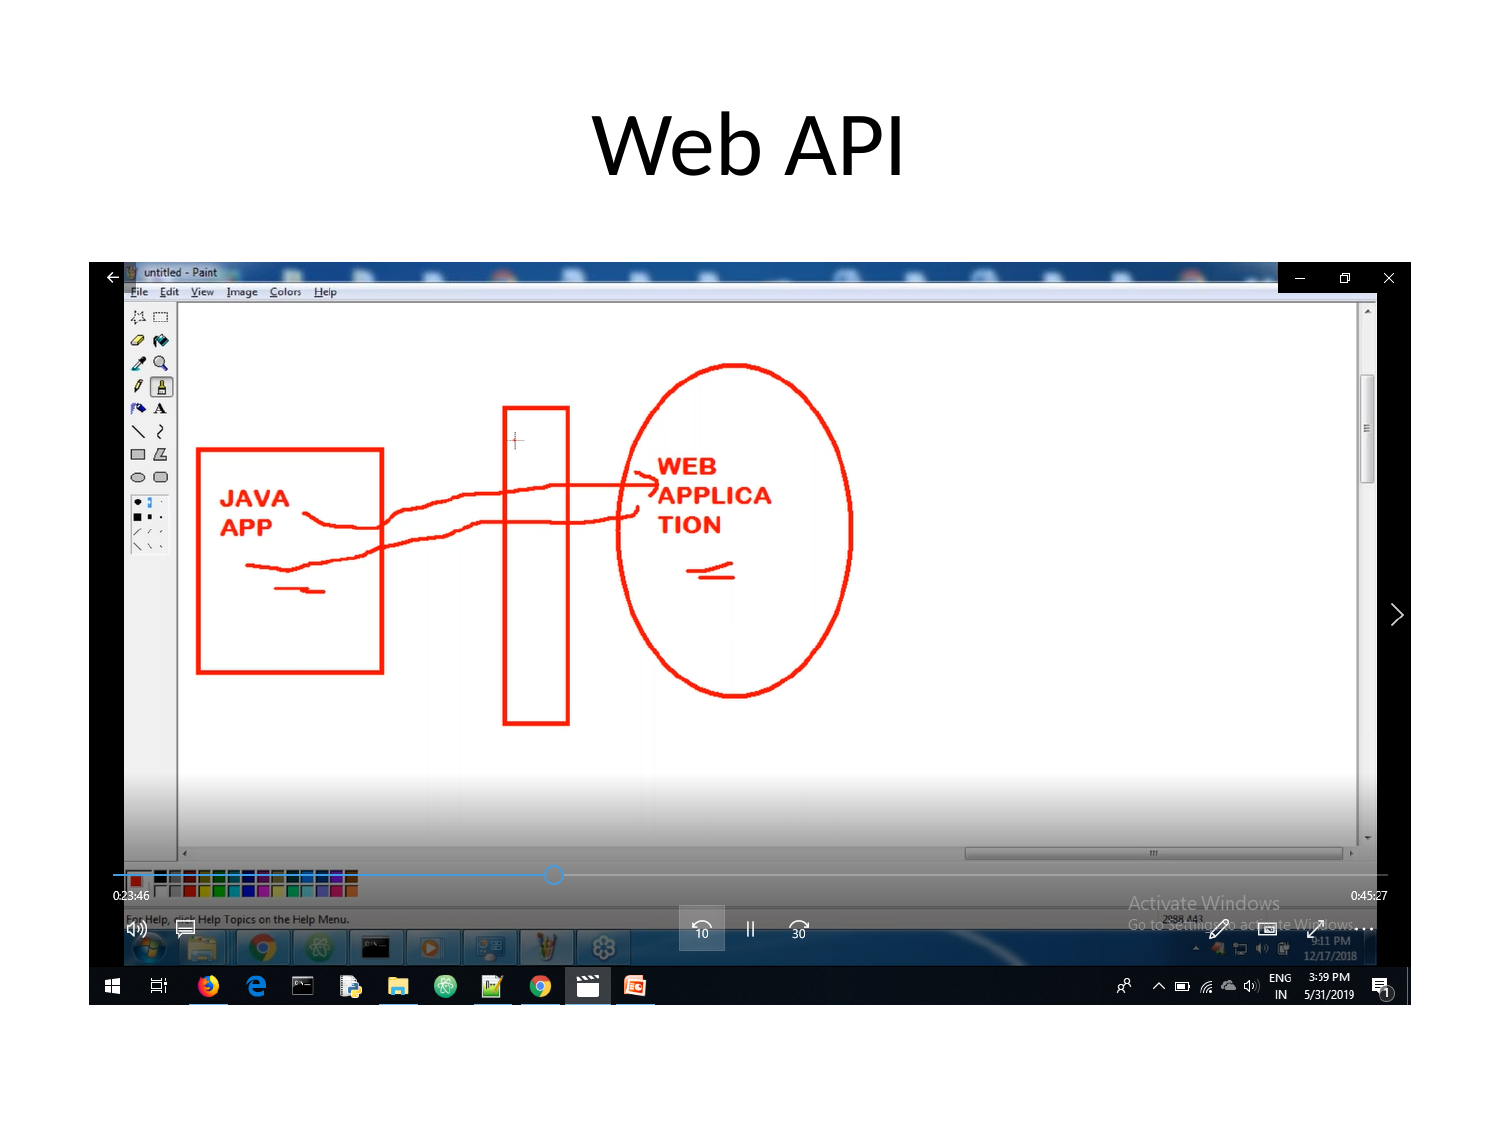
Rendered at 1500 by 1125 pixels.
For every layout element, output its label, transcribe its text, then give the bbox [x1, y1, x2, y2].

title Web API [75, 45, 1425, 233]
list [89, 262, 1411, 1006]
